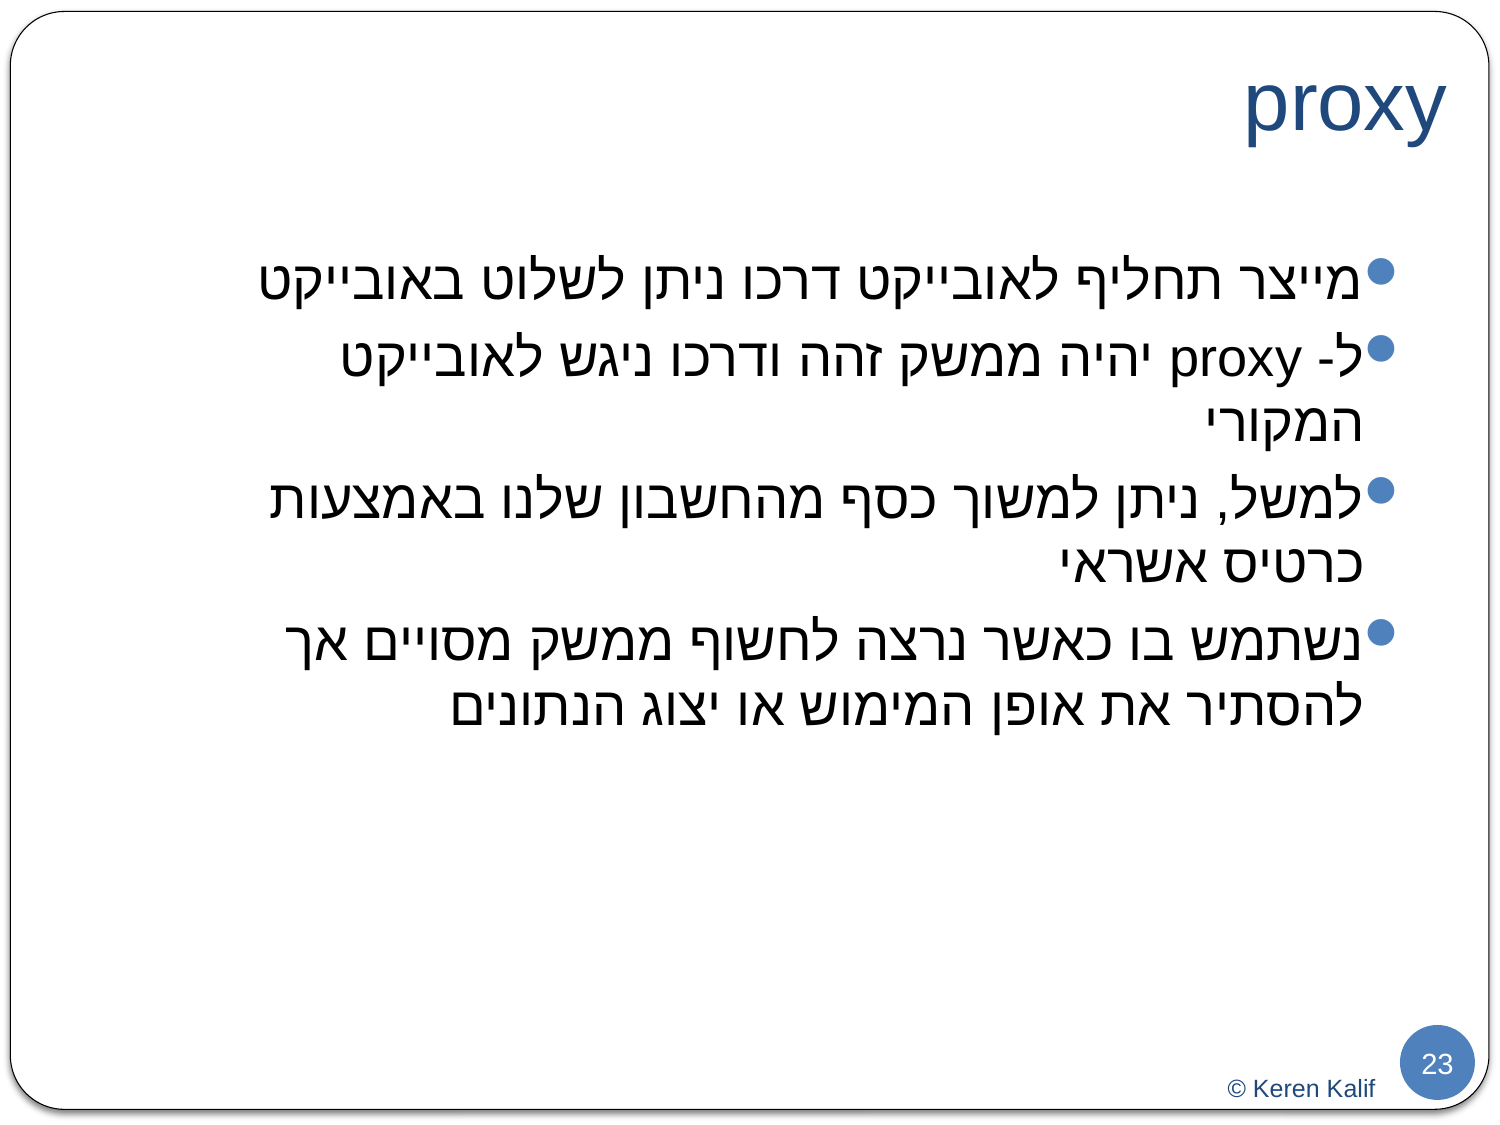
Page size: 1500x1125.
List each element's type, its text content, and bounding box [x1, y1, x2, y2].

slide_number 23 [1399, 1024, 1475, 1100]
title proxy [24, 44, 1463, 163]
footer © Keren Kalif [1212, 1062, 1425, 1113]
list מייצר תחליף לאובייקט דרכו ניתן לשלוט באובייקט ל- proxy יהיה ממשק זהה ודרכו ניגש לאובייקט המקורי למשל, ניתן למשוך כסף מהחשבון שלנו באמצעות כרטיס אשראי נשתמש בו כאשר נרצה לחשוף ממשק מסויים אך להסתיר את אופן המימוש או יצוג הנתונים [149, 237, 1426, 988]
